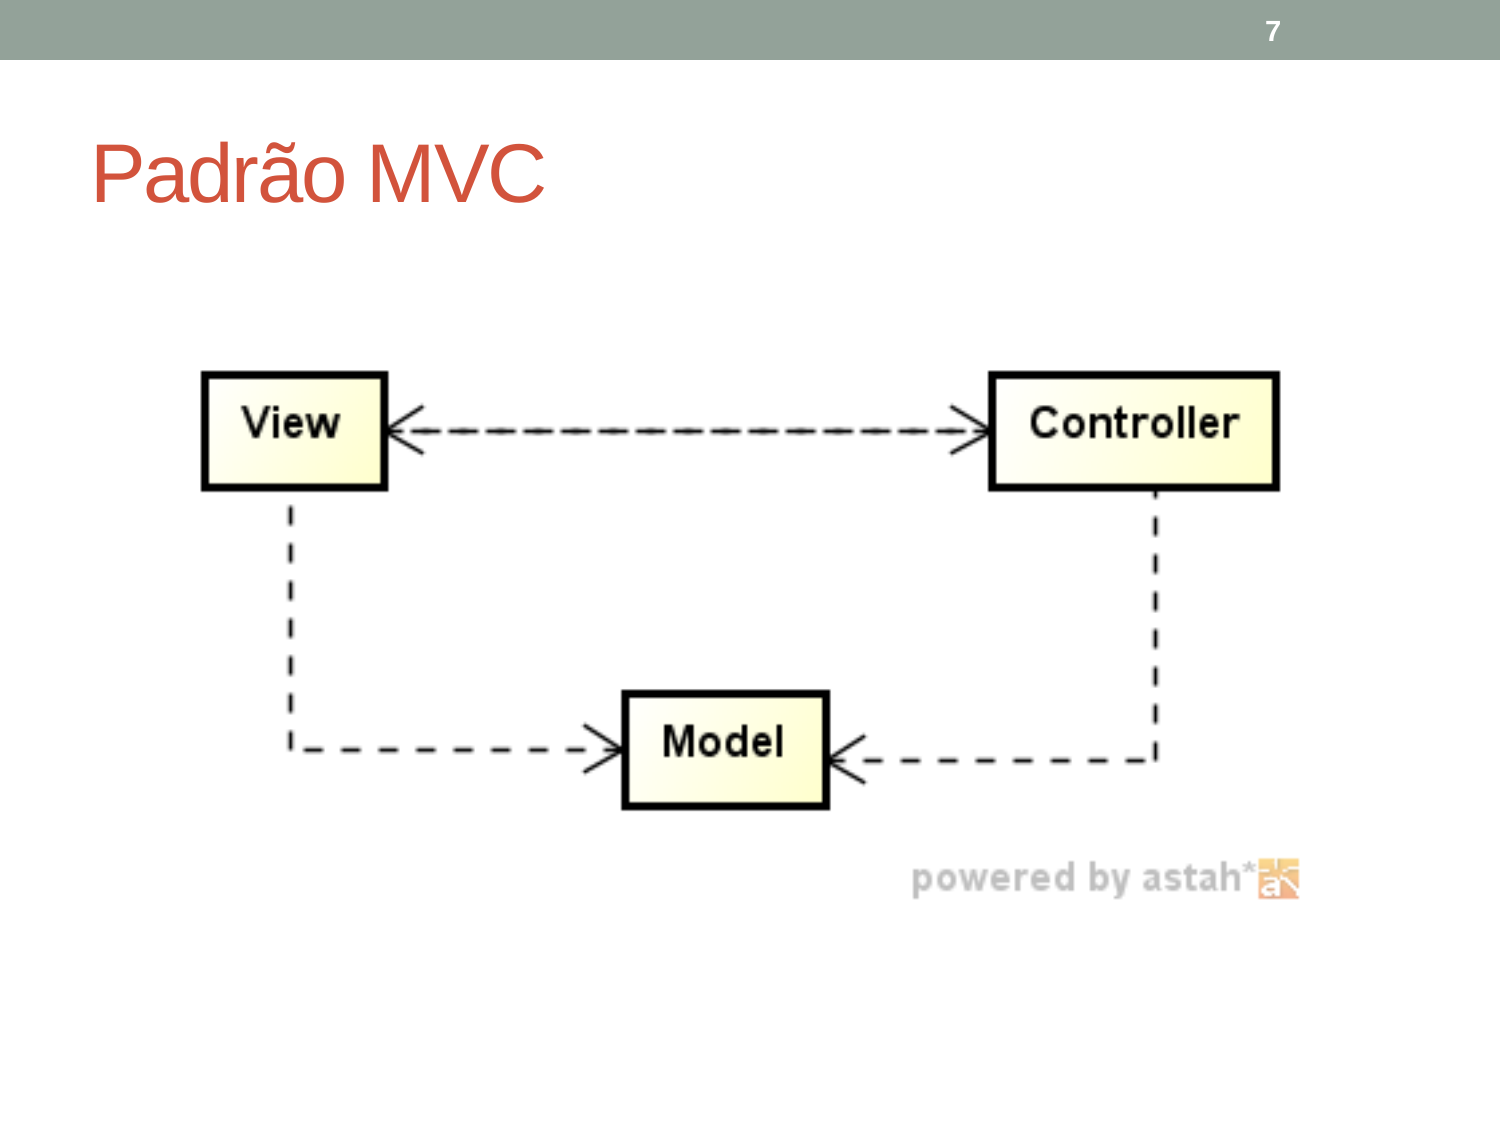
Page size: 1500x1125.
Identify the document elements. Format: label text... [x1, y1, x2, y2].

picture [167, 337, 1313, 913]
slide_number 7 [1250, 3, 1425, 57]
title Padrão MVC [75, 87, 1425, 250]
